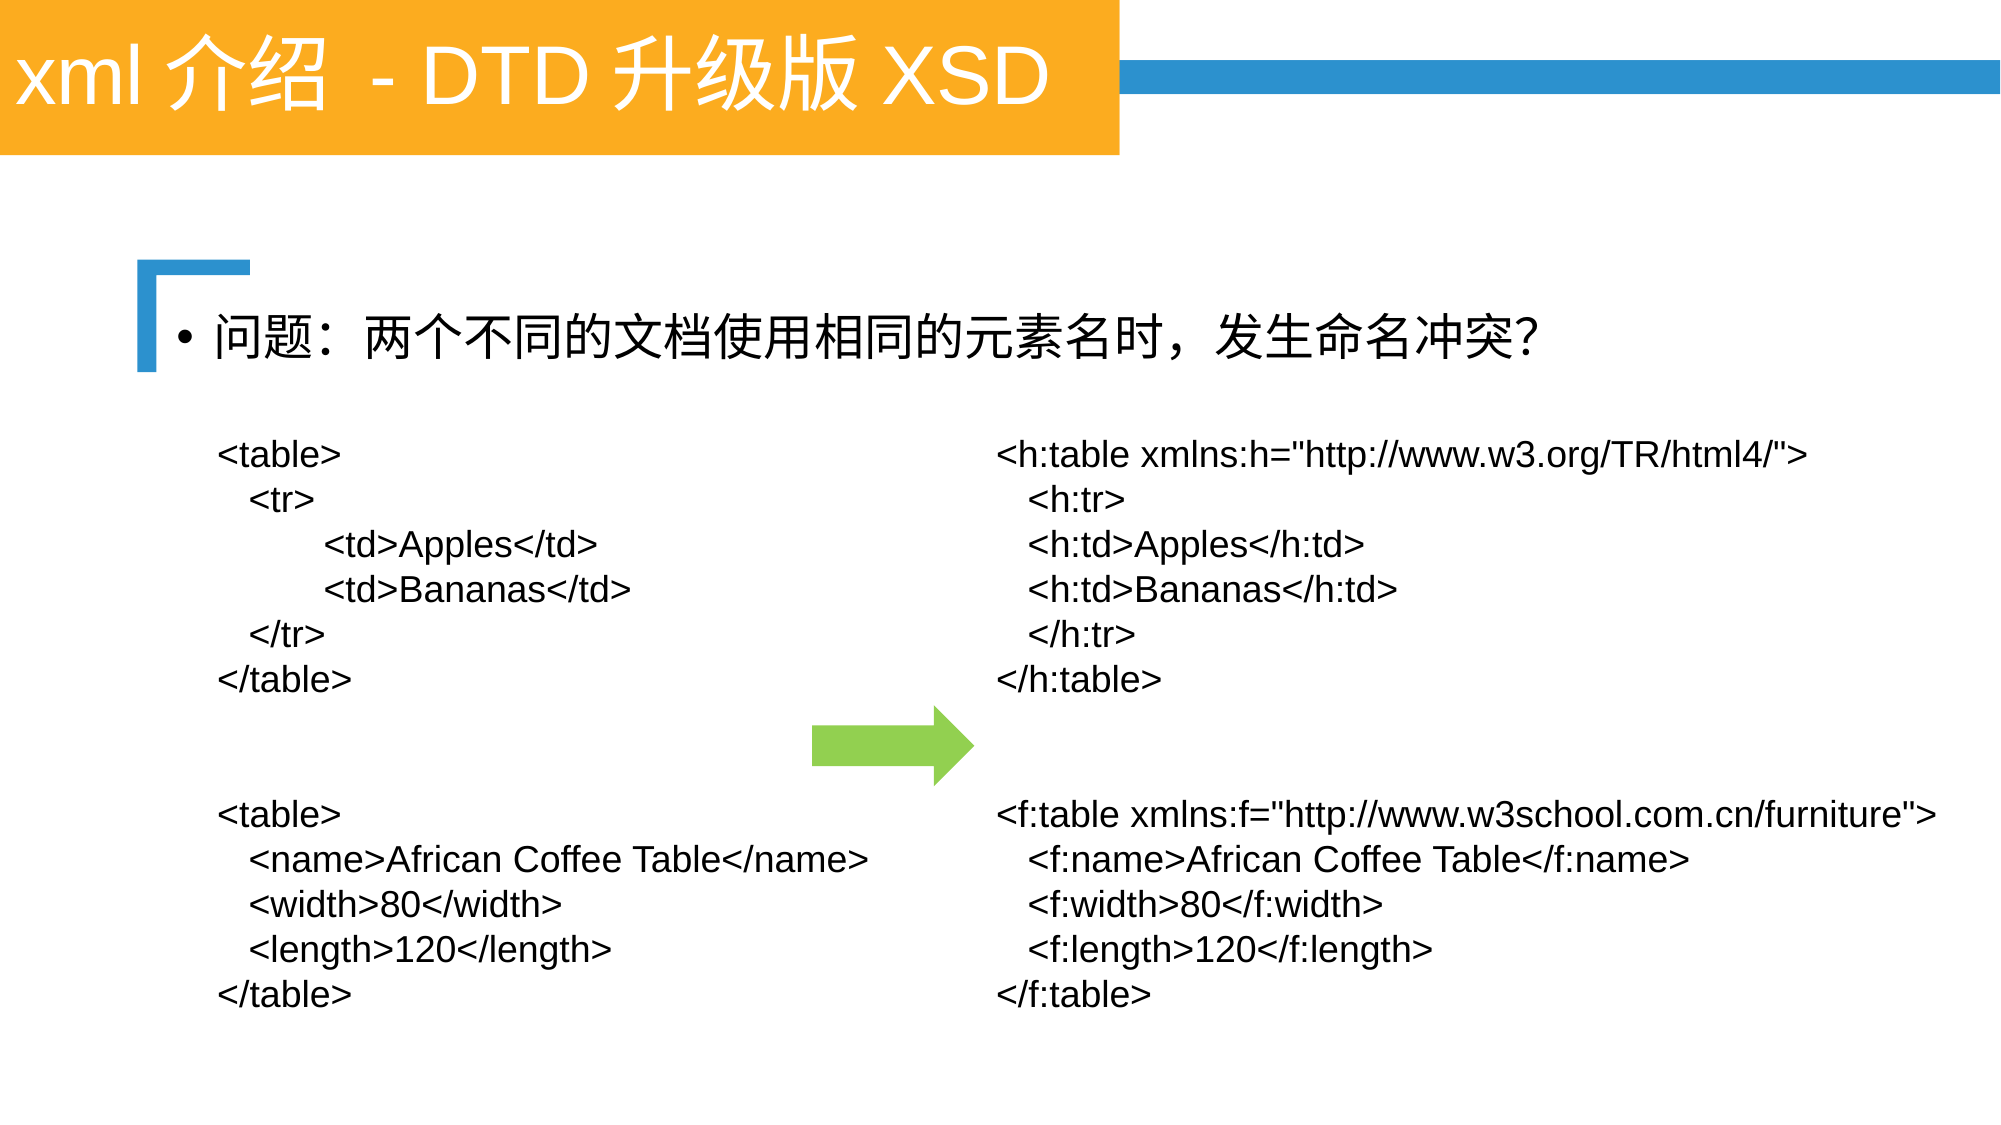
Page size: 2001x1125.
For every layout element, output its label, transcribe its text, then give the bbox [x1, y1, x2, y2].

picture [0, 0, 2001, 1125]
list 问题：两个不同的文档使用相同的元素名时，发生命名冲突？ [161, 286, 1839, 404]
text_box [136, 259, 251, 373]
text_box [812, 422, 2000, 1029]
title xml介绍 - DTD升级版XSD [0, 0, 1119, 157]
text_box <table> <tr> <td>Apples</td> <td>Bananas</td> </tr> </table> <table> <name>African Coffee Table</name> <width>80</width> <length>120</length> </table> [202, 422, 812, 1023]
